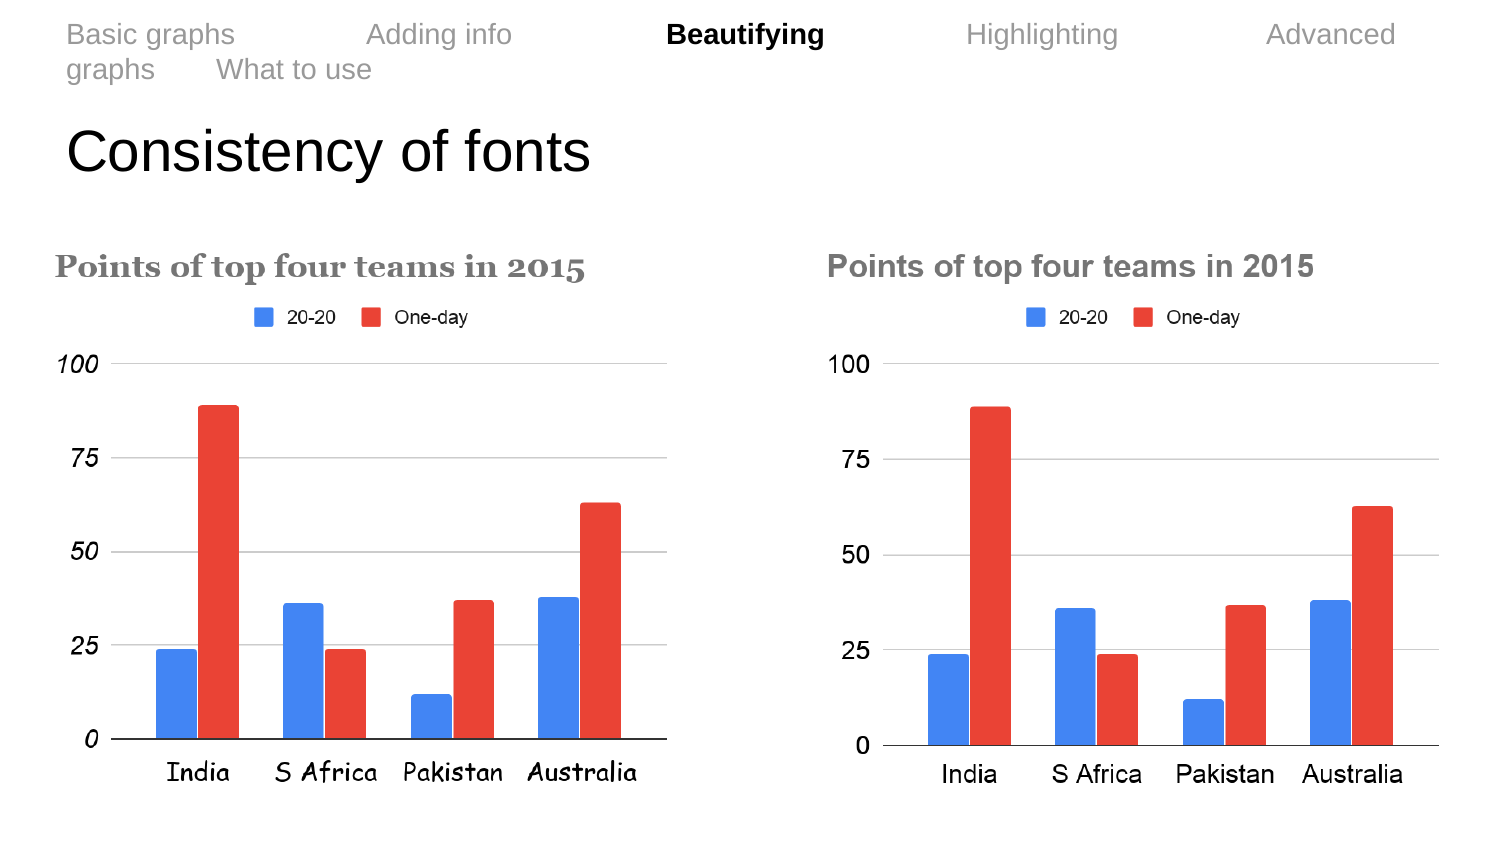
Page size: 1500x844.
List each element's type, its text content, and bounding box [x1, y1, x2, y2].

picture [24, 216, 697, 819]
picture [796, 216, 1469, 819]
text_box Basic graphs Adding info Beautifying Highlighting Advanced graphs What to use [51, 0, 1500, 62]
title Consistency of fonts [51, 98, 1449, 192]
